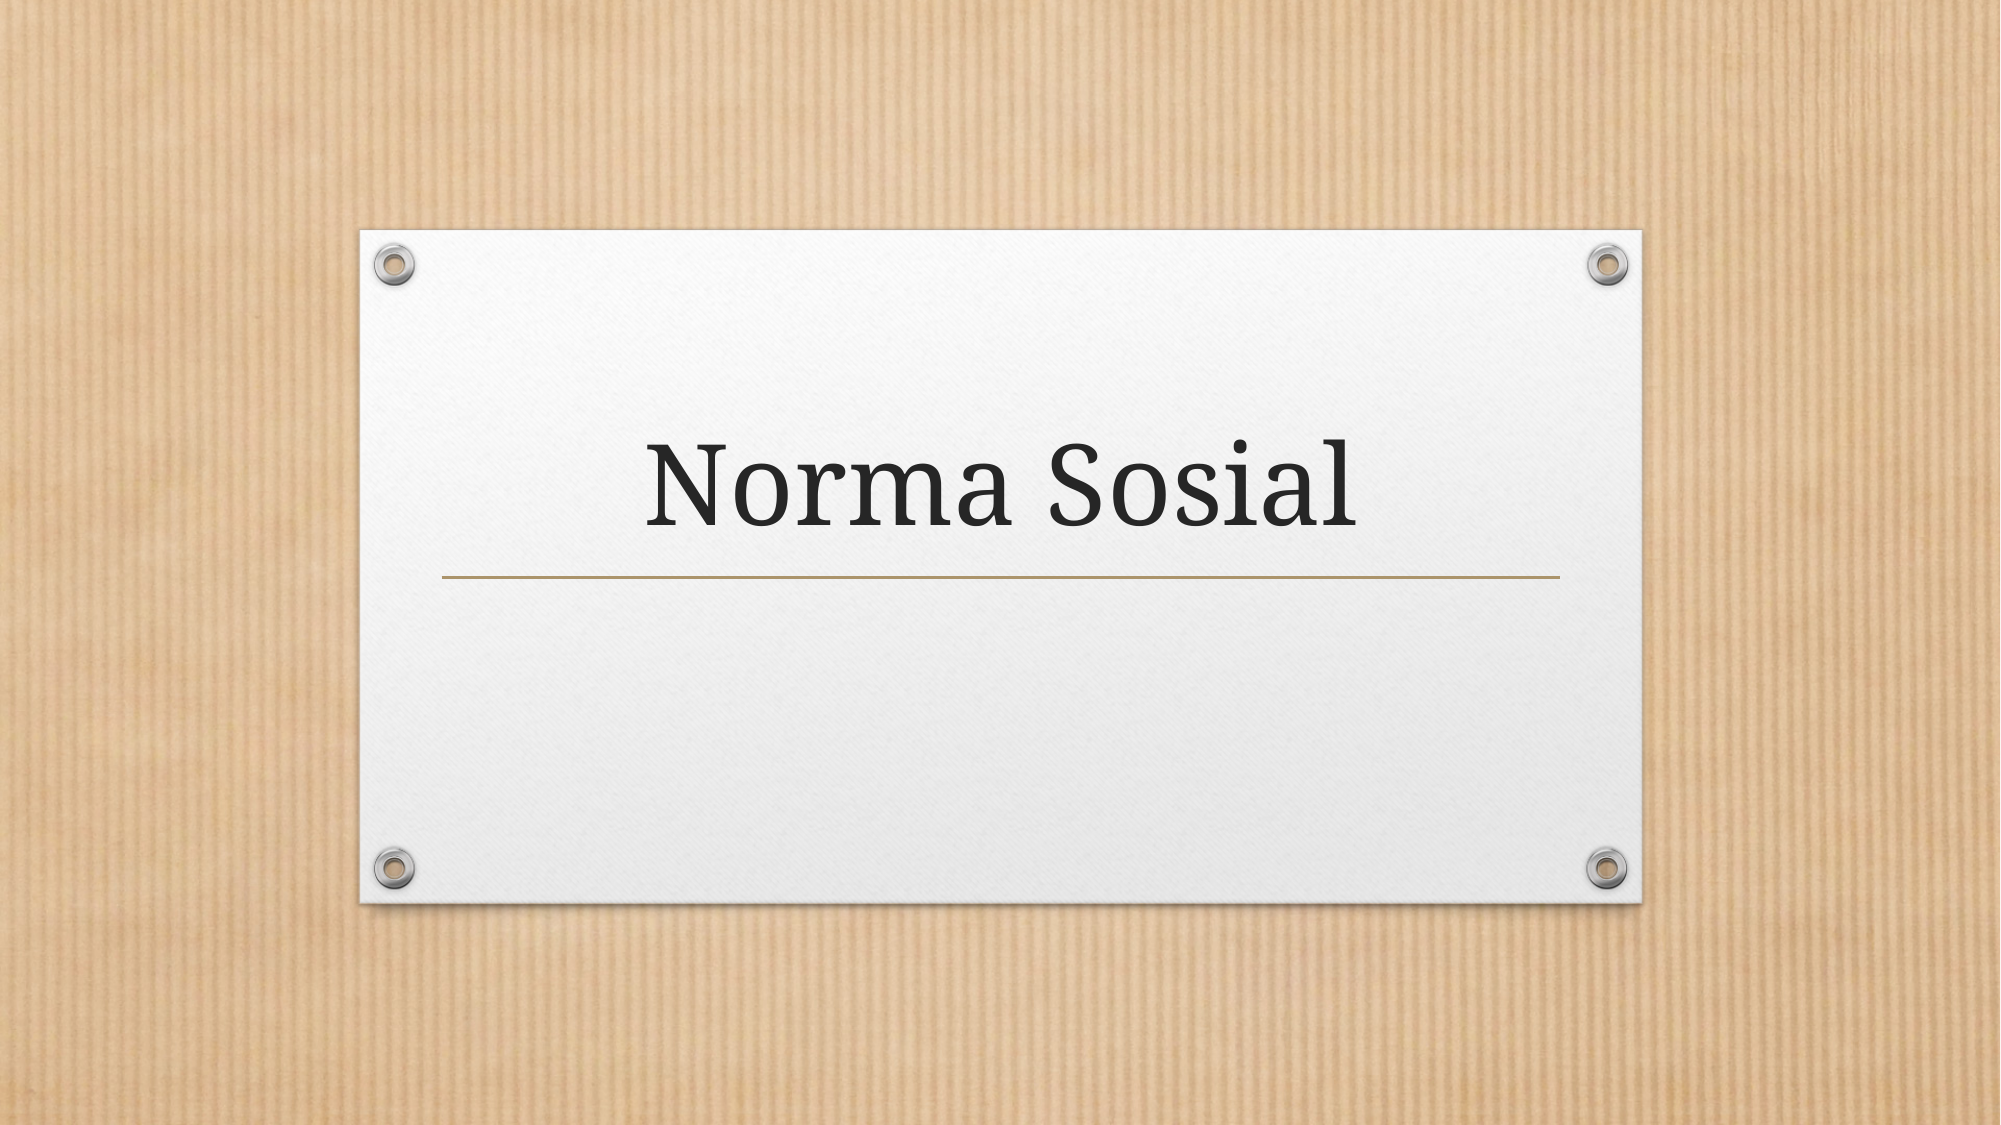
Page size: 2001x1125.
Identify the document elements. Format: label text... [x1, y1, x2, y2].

picture [0, 0, 2001, 1125]
title Norma Sosial [441, 306, 1560, 556]
